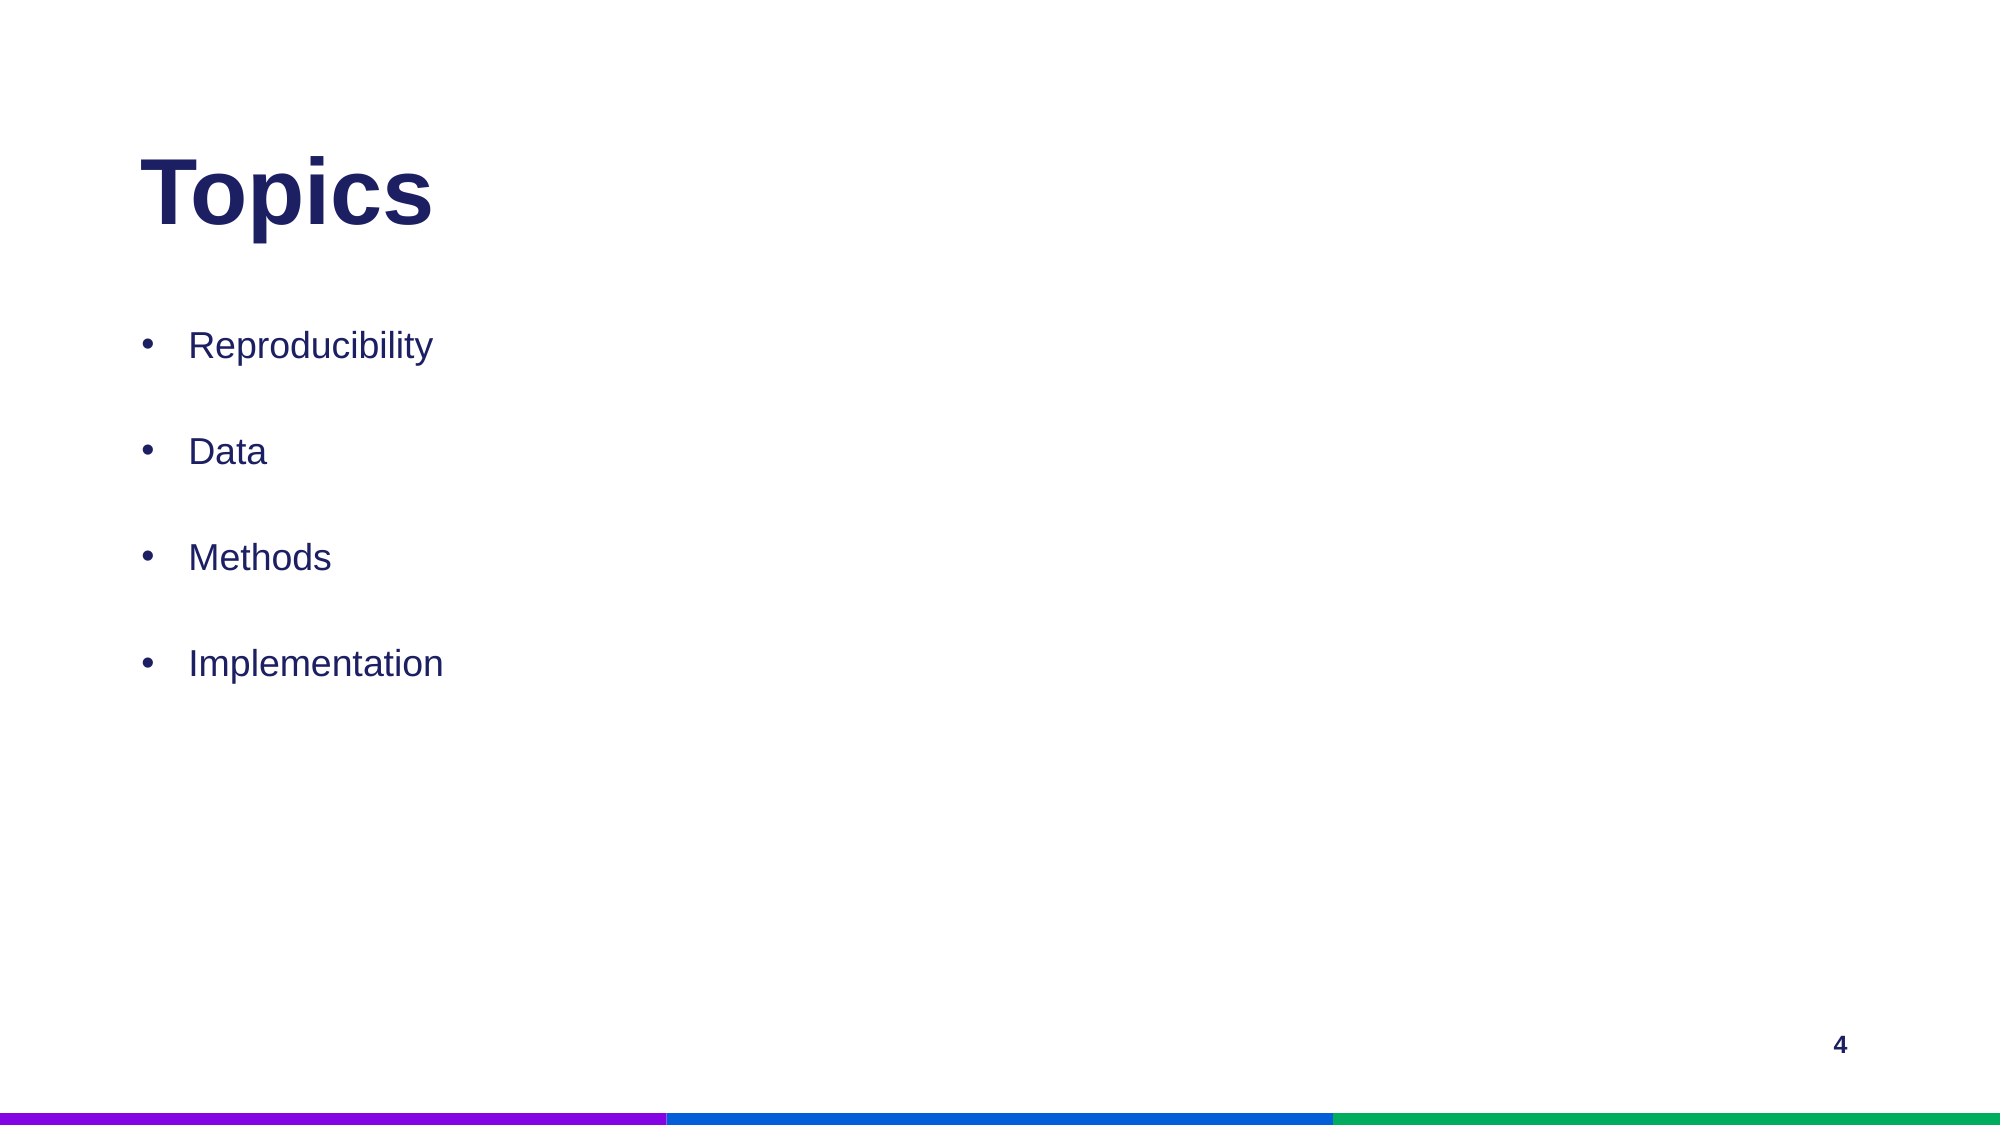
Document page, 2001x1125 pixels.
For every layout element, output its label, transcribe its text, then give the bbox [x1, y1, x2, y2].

list Reproducibility Data Methods Implementation [126, 301, 1483, 1004]
slide_number 4 [1412, 1013, 1863, 1074]
title Topics [125, 87, 1851, 306]
